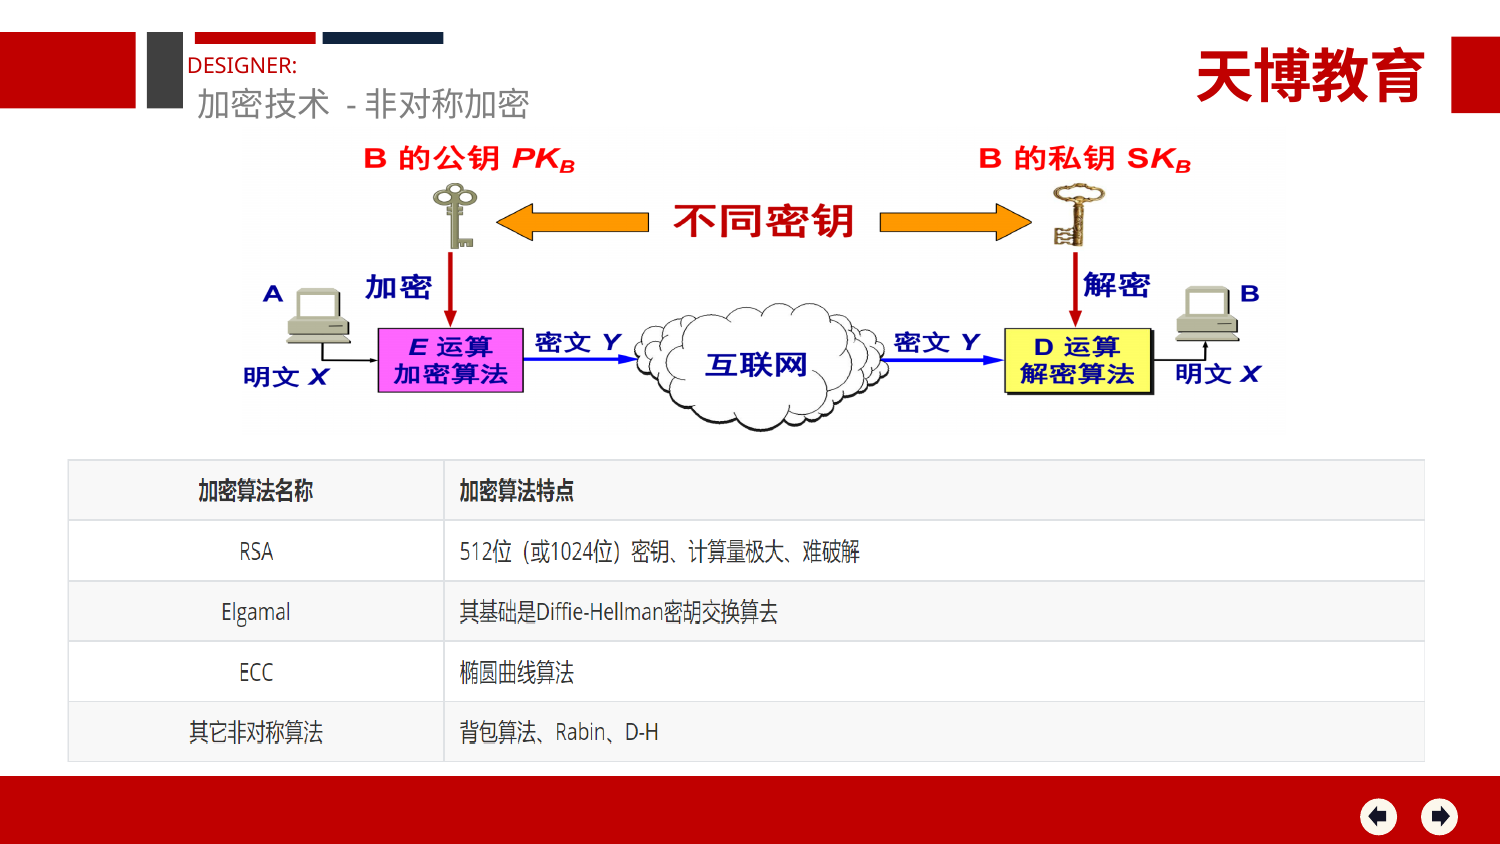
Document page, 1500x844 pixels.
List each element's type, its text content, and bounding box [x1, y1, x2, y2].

text_box DESIGNER: [172, 43, 313, 85]
text_box 天博教育 [1180, 32, 1444, 117]
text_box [194, 31, 444, 45]
picture [241, 126, 1286, 435]
text_box 加密技术 -非对称加密 [182, 76, 850, 131]
picture [64, 456, 1428, 767]
